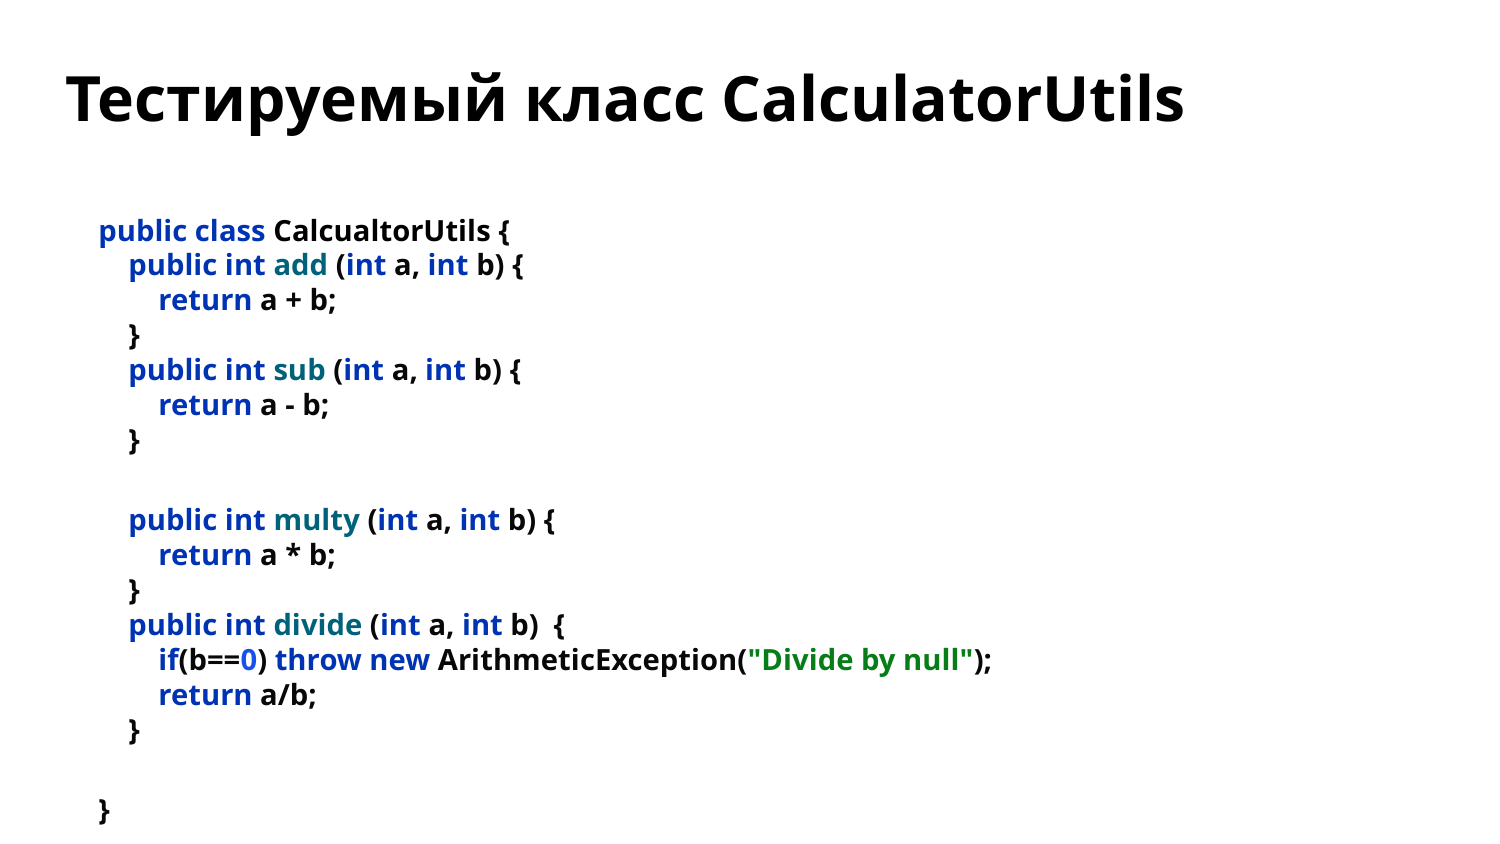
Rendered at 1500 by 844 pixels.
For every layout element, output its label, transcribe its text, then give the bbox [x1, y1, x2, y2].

text_box Тестируемый класс CalculatorUtils [51, 43, 1449, 146]
text_box public class CalcualtorUtils { public int add (int a, int b) { return a + b; } public int sub (int a, int b) { return a - b; } public int multy (int a, int b) { return a * b; } public int divide (int a, int b) { if(b==0) throw new ArithmeticException("Divide by null"); return a/b; } } [83, 204, 1265, 844]
